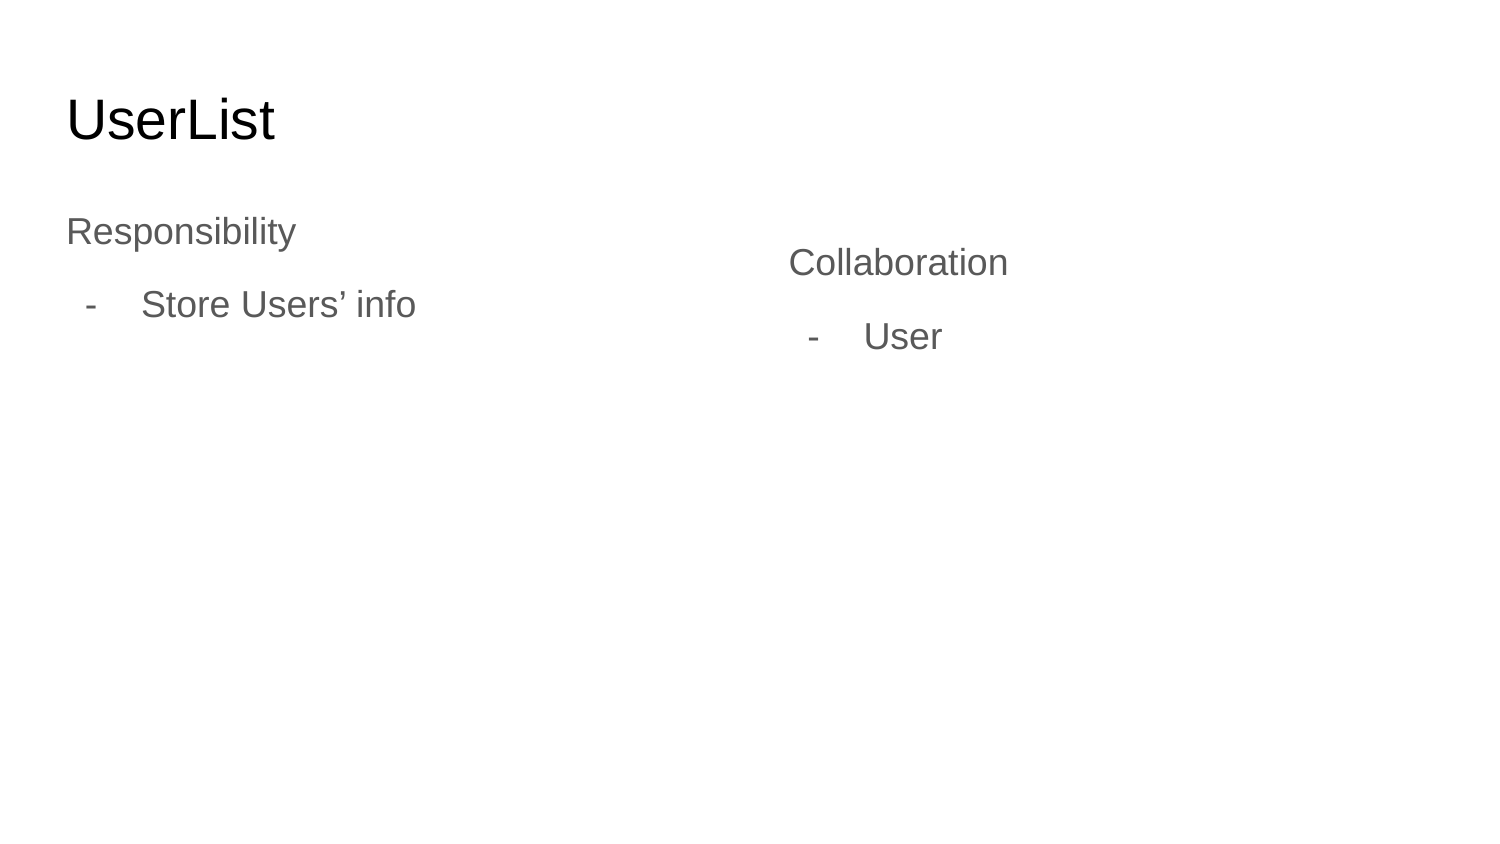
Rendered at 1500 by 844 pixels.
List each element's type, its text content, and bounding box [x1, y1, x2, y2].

title UserList [51, 72, 1449, 167]
list Responsibility Store Users’ info [51, 189, 750, 750]
list Collaboration User [773, 220, 1473, 782]
